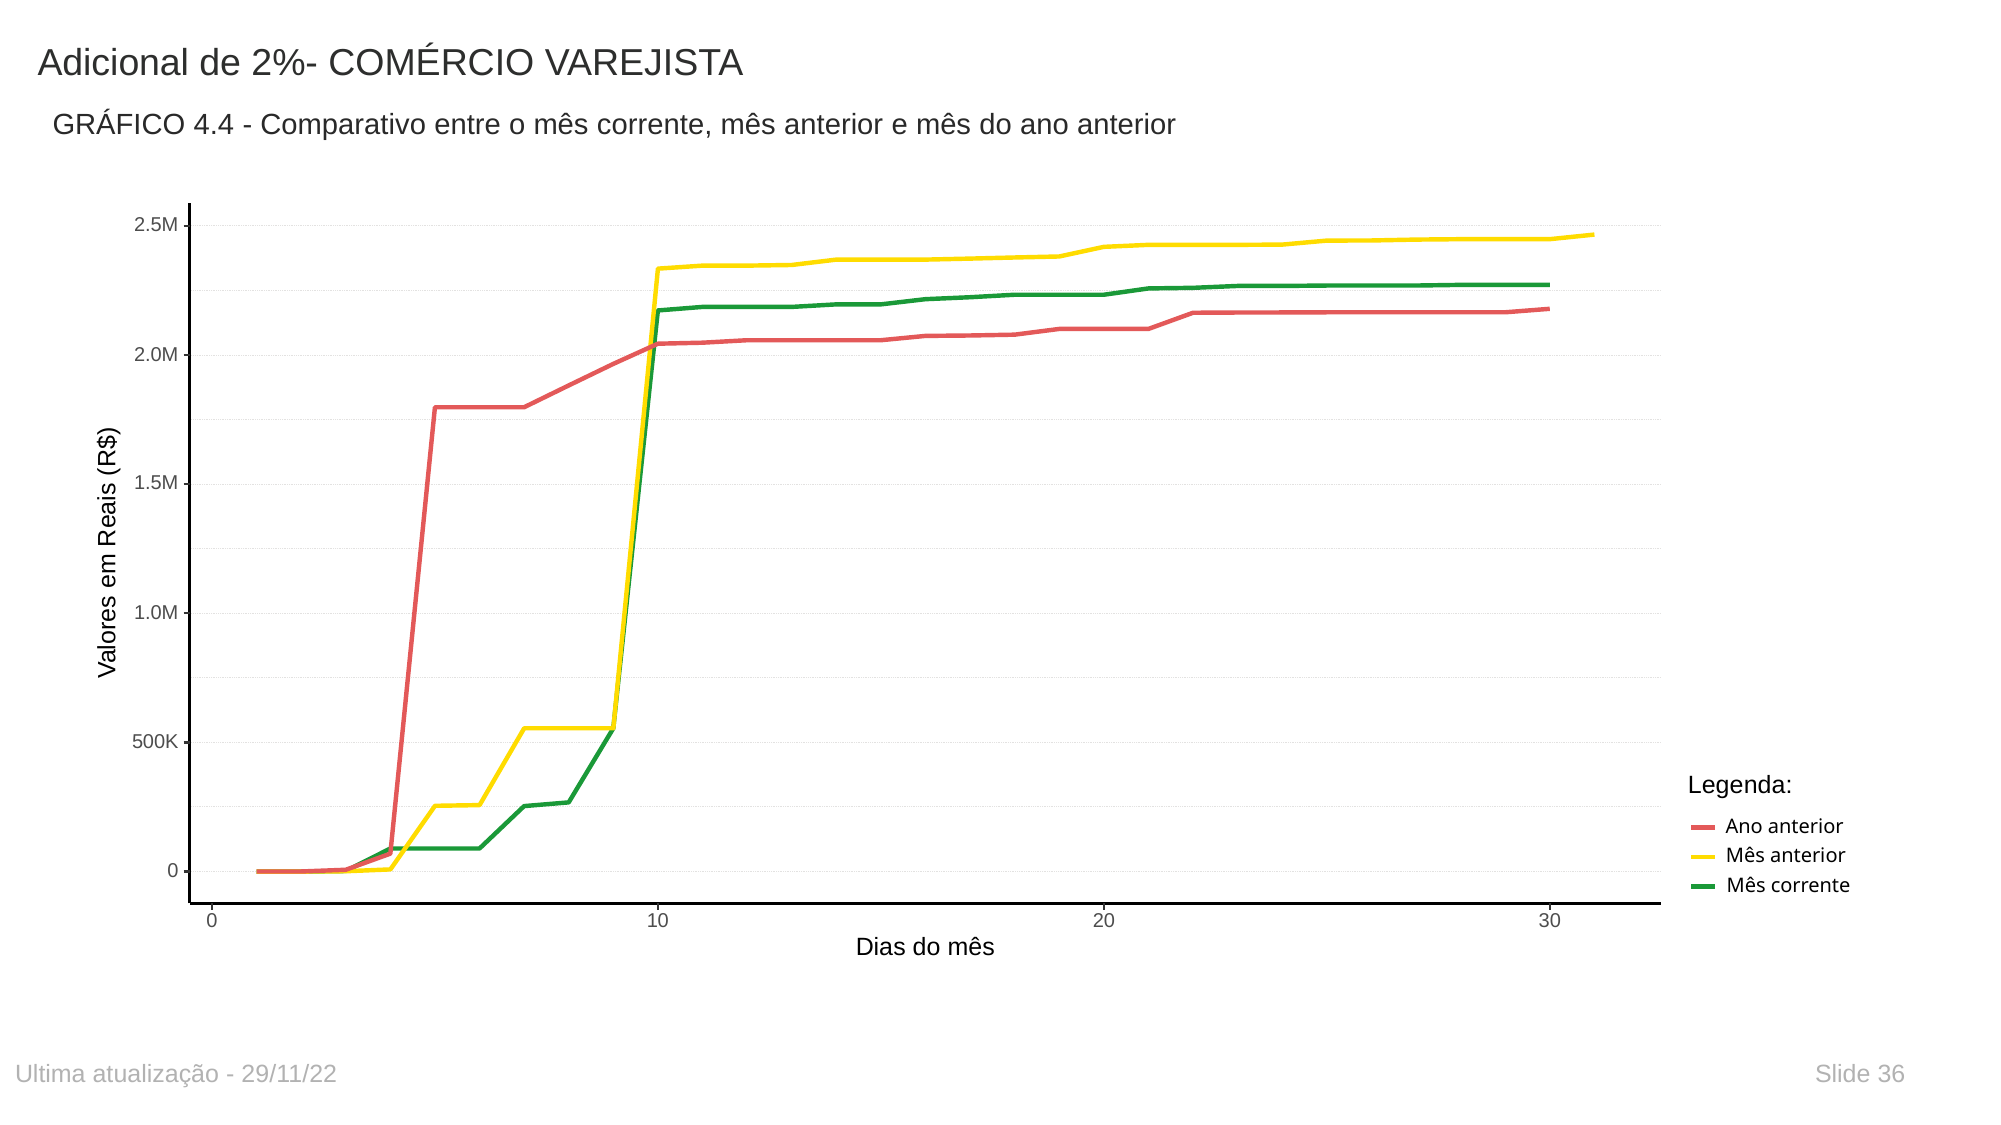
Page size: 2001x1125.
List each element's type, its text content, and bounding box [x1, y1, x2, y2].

list Adicional de 2%- COMÉRCIO VAREJISTA [22, 29, 1223, 119]
list Ultima atualização - 29/11/22 [0, 1050, 975, 1095]
list Slide 36 [1800, 1050, 1935, 1095]
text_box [89, 149, 1862, 975]
list GRÁFICO 4.4 - Comparativo entre o mês corrente, mês anterior e mês do ano anterior [37, 97, 1238, 143]
